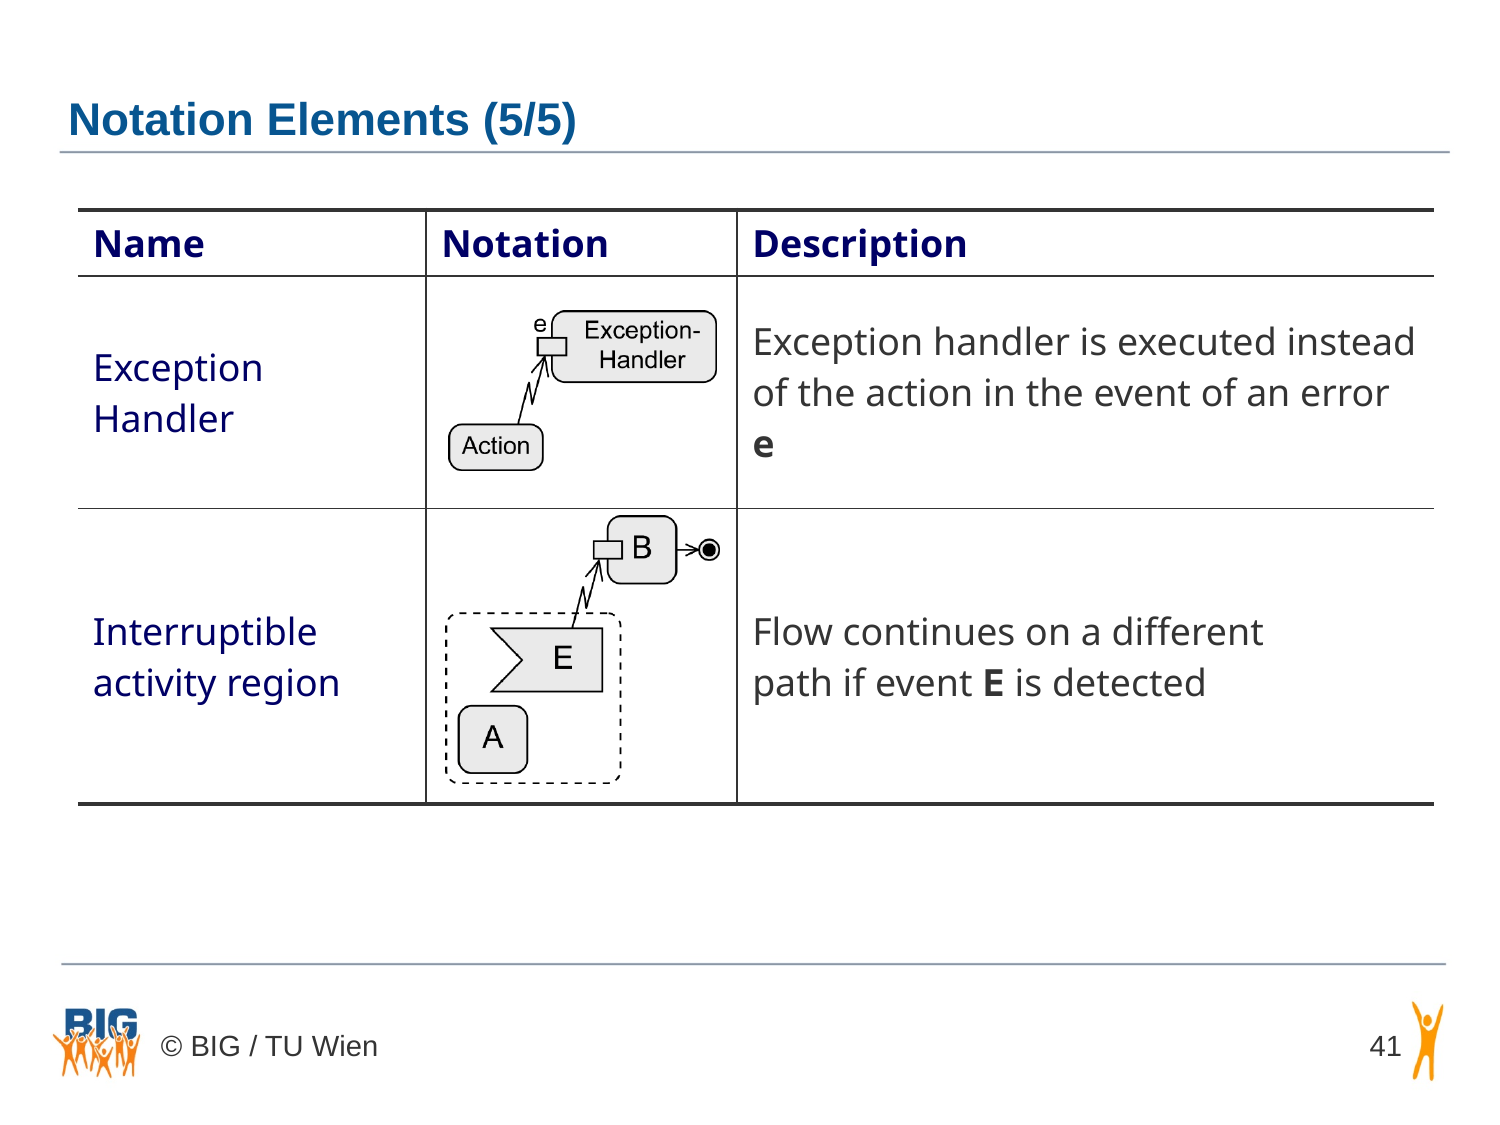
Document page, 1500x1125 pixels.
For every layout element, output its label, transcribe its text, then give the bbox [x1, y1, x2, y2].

slide_number 41 [1241, 1019, 1418, 1095]
table_cell [427, 277, 736, 508]
table_cell [427, 509, 736, 802]
title Notation Elements (5/5) [52, 24, 1454, 153]
table_header Notation [427, 212, 736, 275]
table_cell Exception Handler [78, 277, 425, 508]
picture [448, 309, 717, 471]
table_cell Interruptible activity region [78, 509, 425, 802]
table_header Name [78, 212, 425, 275]
picture [0, 954, 1497, 975]
picture [0, 142, 1500, 163]
table_cell Exception handler is executed instead of the action in the event of an error e [738, 277, 1434, 508]
picture [444, 515, 720, 784]
picture [1400, 991, 1494, 1125]
table_cell Flow continues on a different path if event E is detected [738, 509, 1434, 802]
table_header Description [738, 212, 1434, 275]
picture [6, 1000, 145, 1123]
